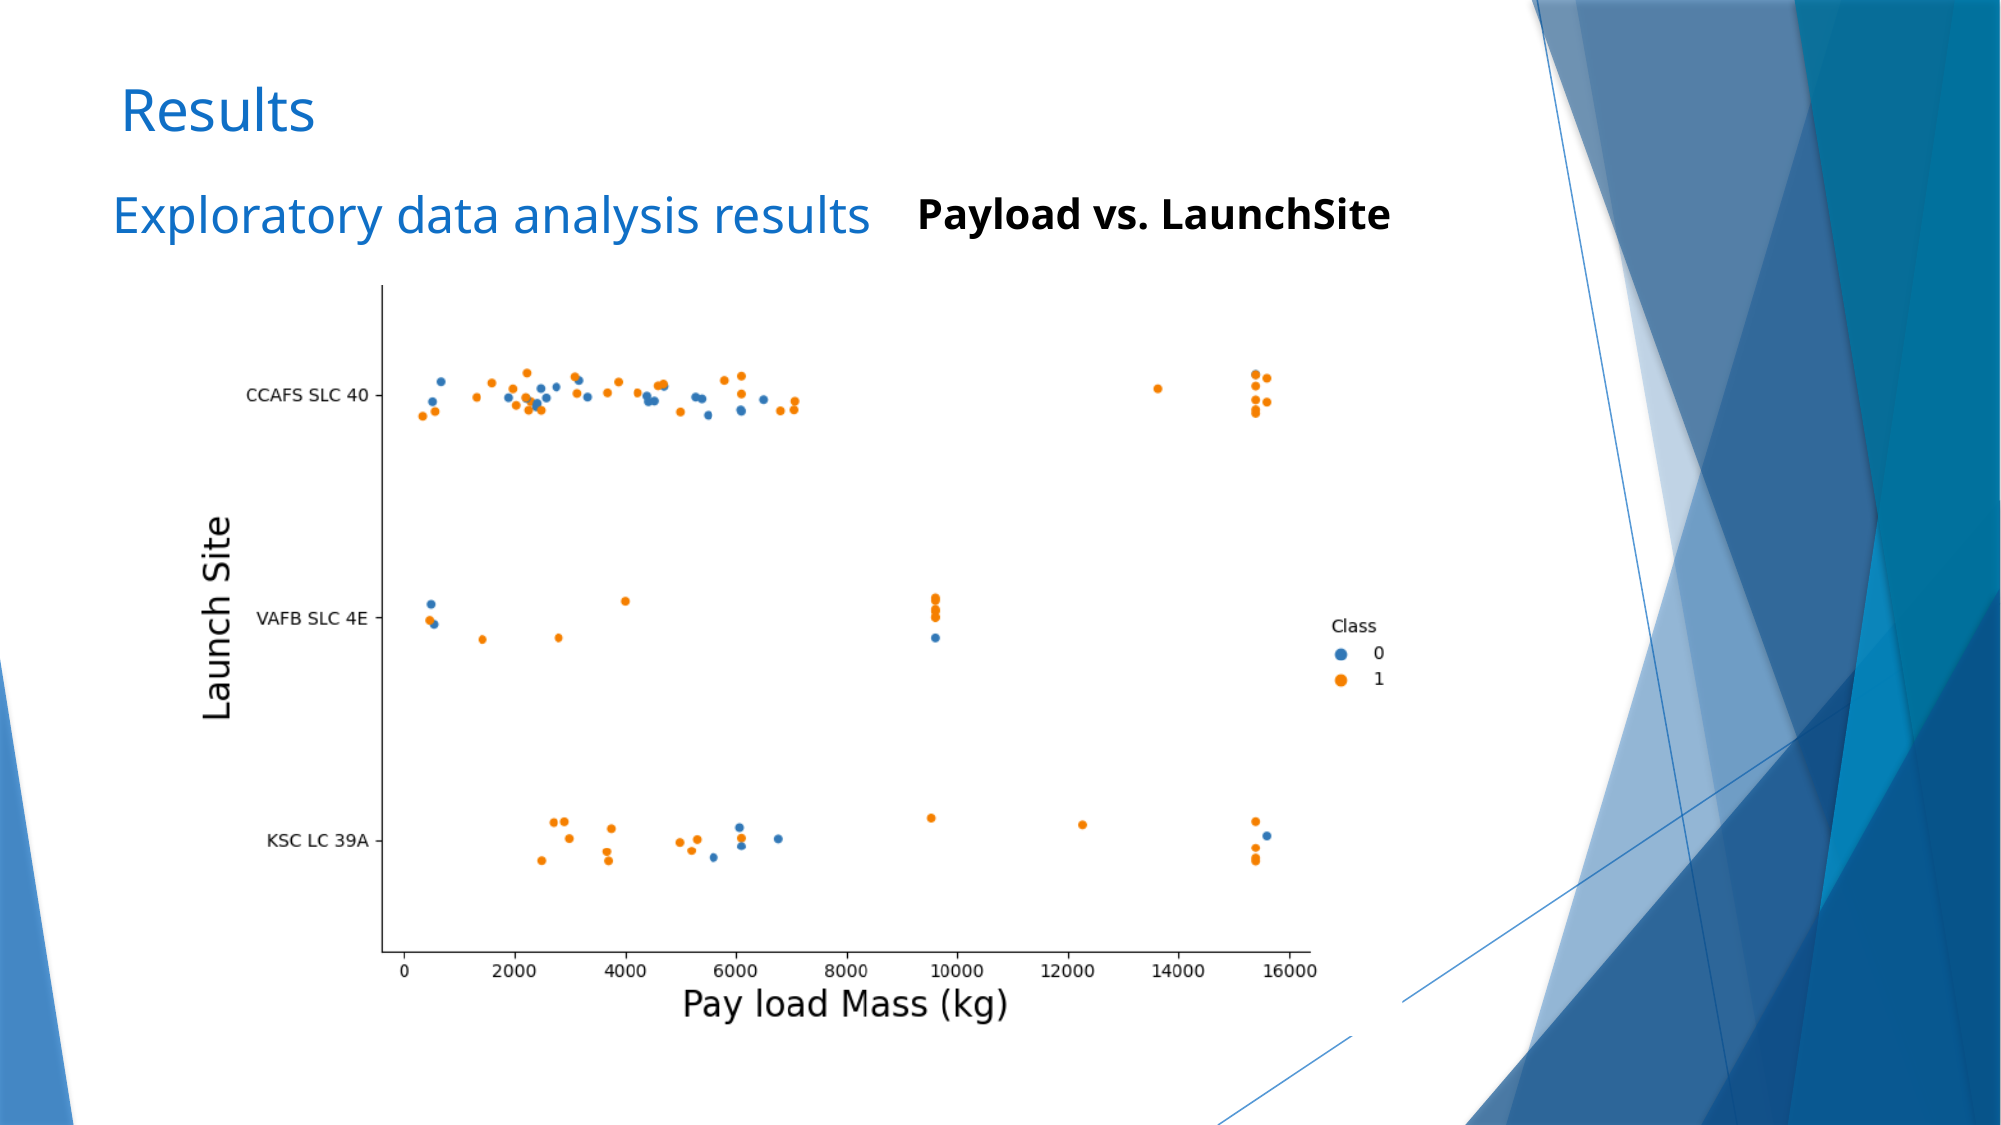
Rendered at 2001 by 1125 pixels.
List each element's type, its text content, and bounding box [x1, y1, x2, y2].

text_box Payload vs. LaunchSite [902, 180, 1407, 245]
picture [172, 284, 1403, 1036]
text_box Results [105, 65, 332, 131]
text_box Exploratory data analysis results [97, 131, 887, 461]
